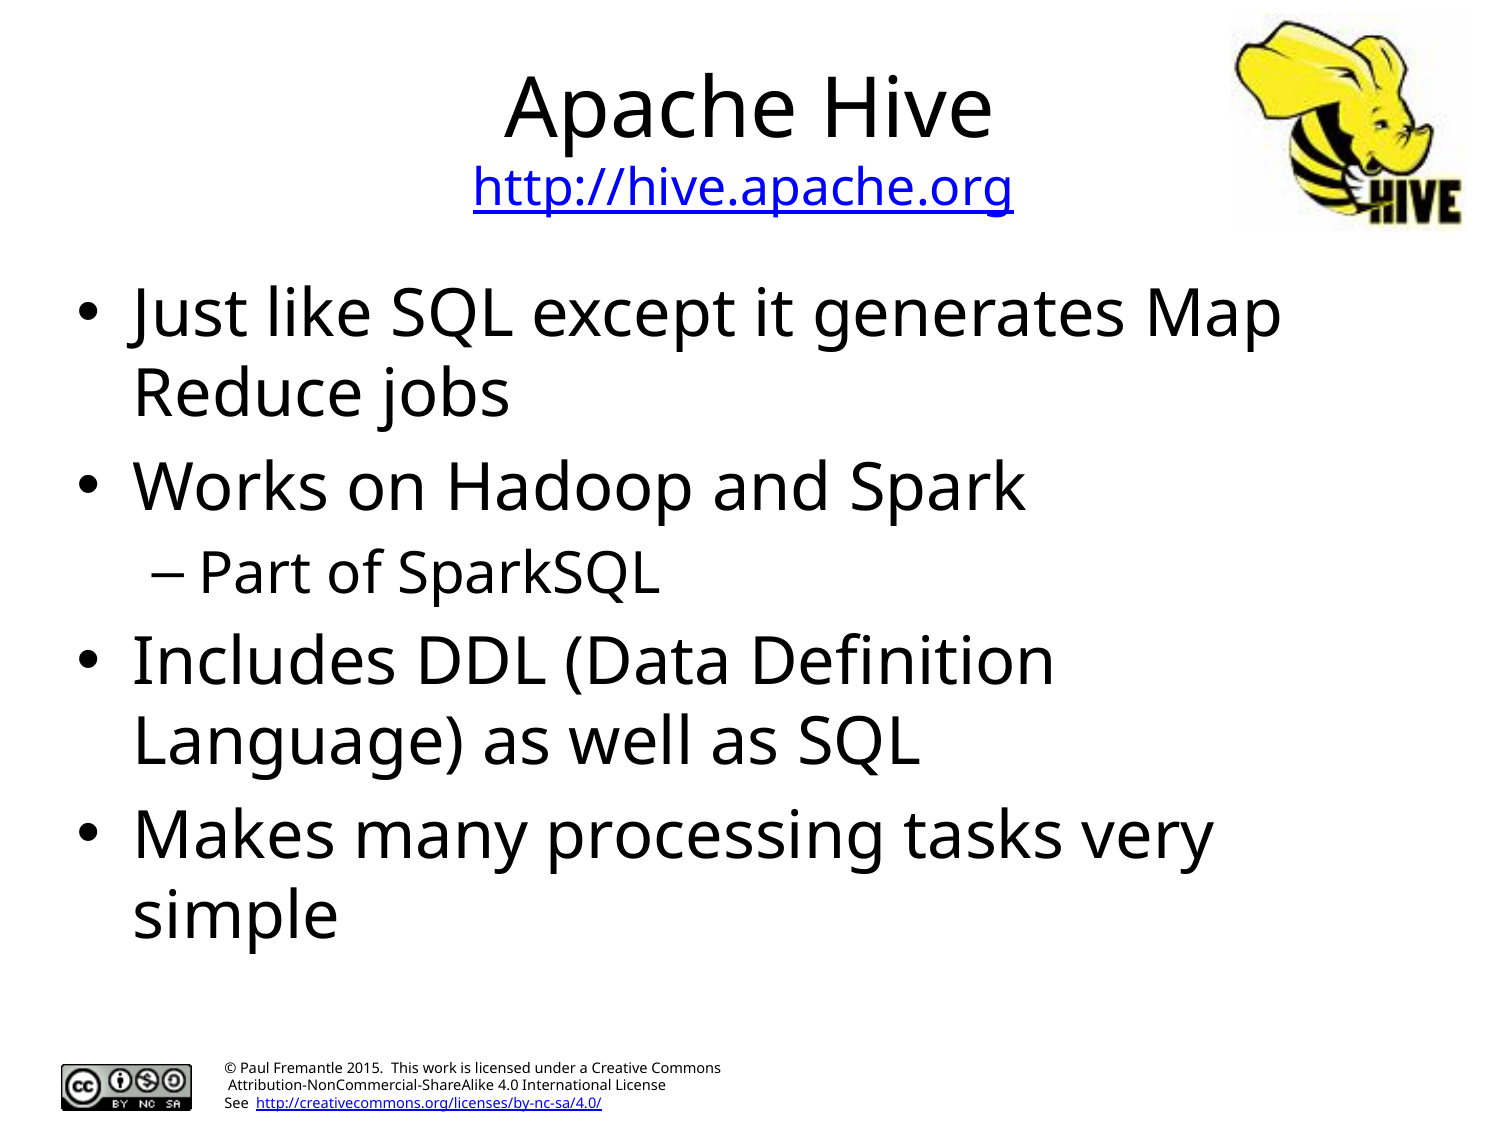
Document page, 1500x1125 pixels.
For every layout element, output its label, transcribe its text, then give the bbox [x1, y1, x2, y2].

picture [61, 1064, 192, 1111]
list Just like SQL except it generates Map Reduce jobs Works on Hadoop and Spark Part of SparkSQL Includes DDL (Data Definition Language) as well as SQL Makes many processing tasks very simple [61, 262, 1412, 1005]
picture [1231, 13, 1470, 233]
title Apache Hive http://hive.apache.org [75, 45, 1226, 233]
